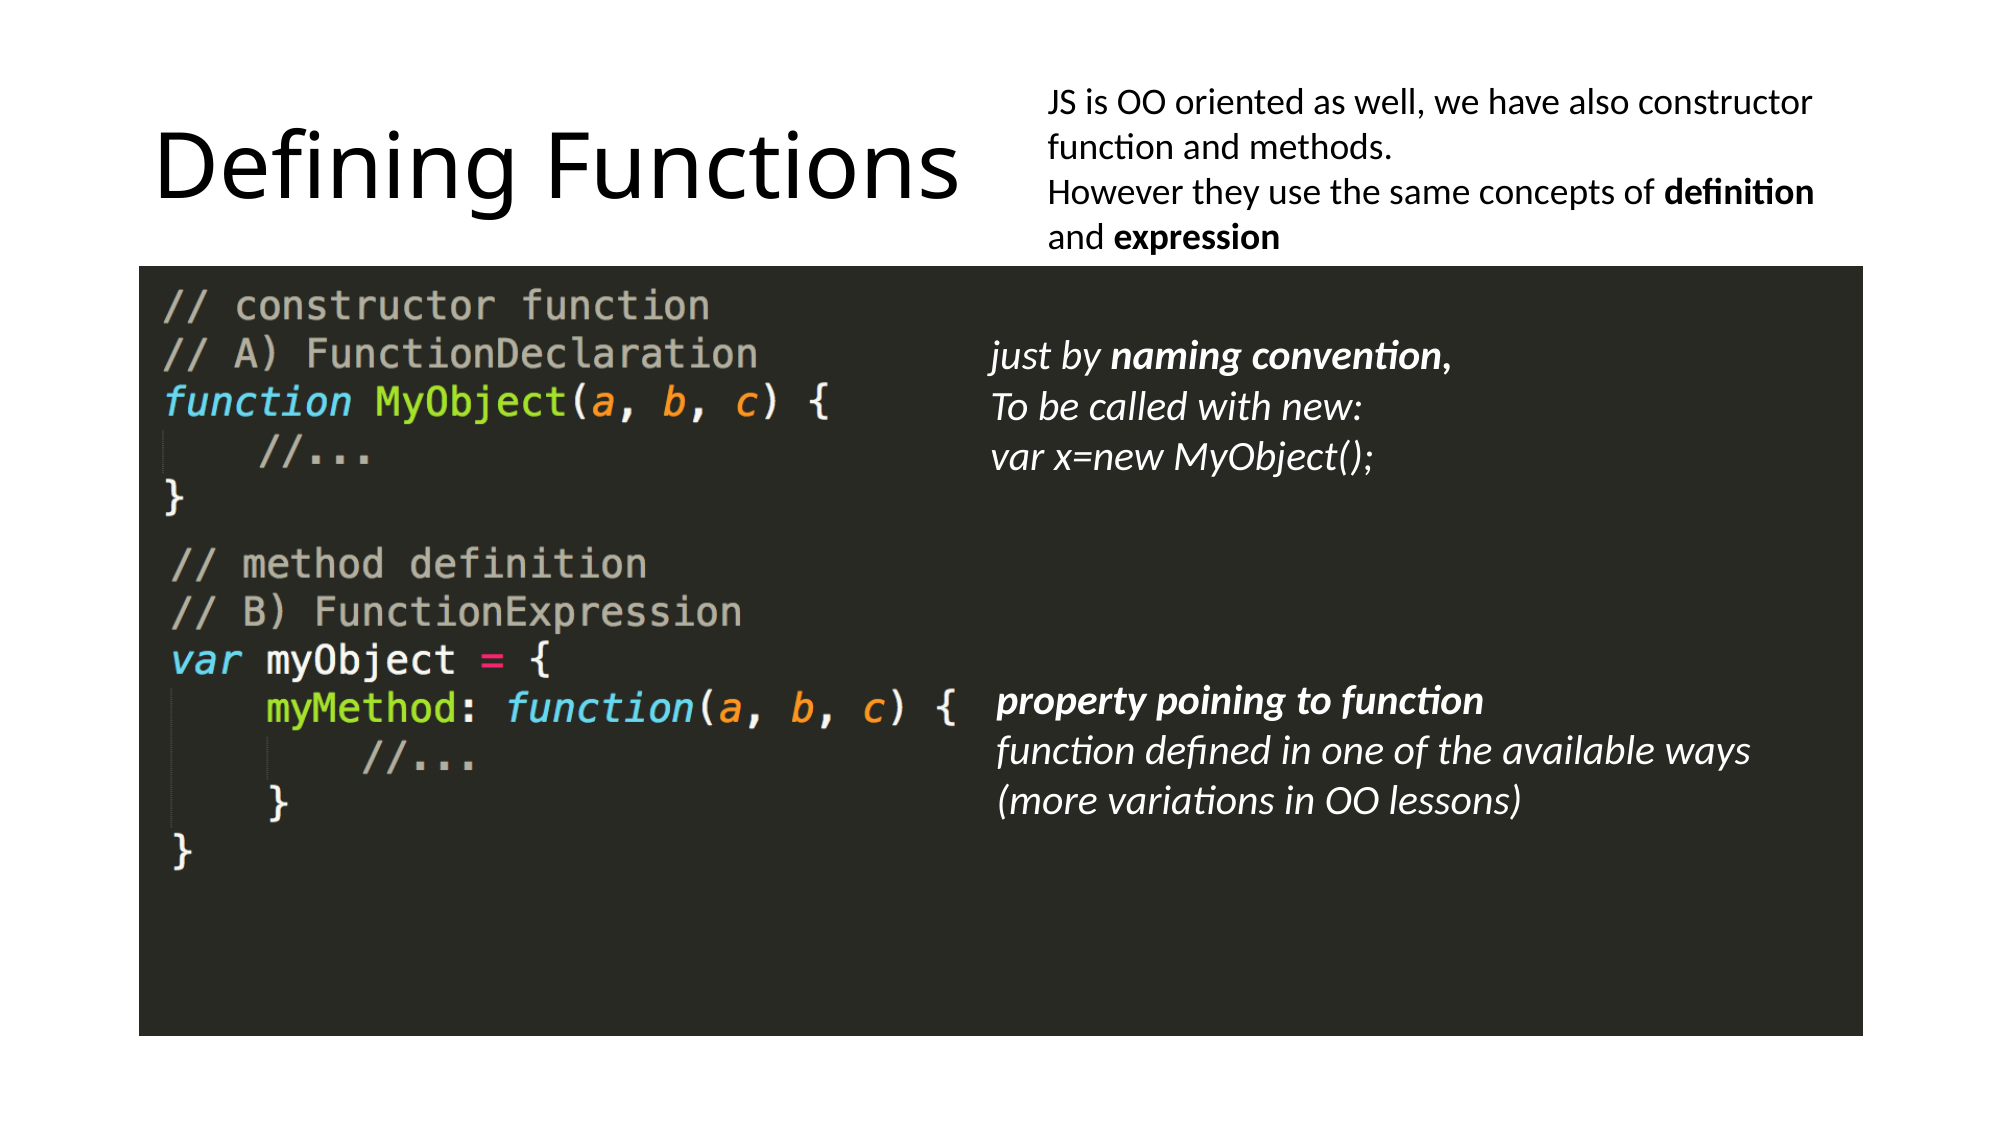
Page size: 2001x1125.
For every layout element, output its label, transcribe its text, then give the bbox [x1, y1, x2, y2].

title Defining Functions [137, 59, 1863, 278]
picture [139, 266, 1863, 1036]
text_box JS is OO oriented as well, we have also constructor function and methods. However they use the same concepts of definition and expression [1032, 69, 1843, 265]
